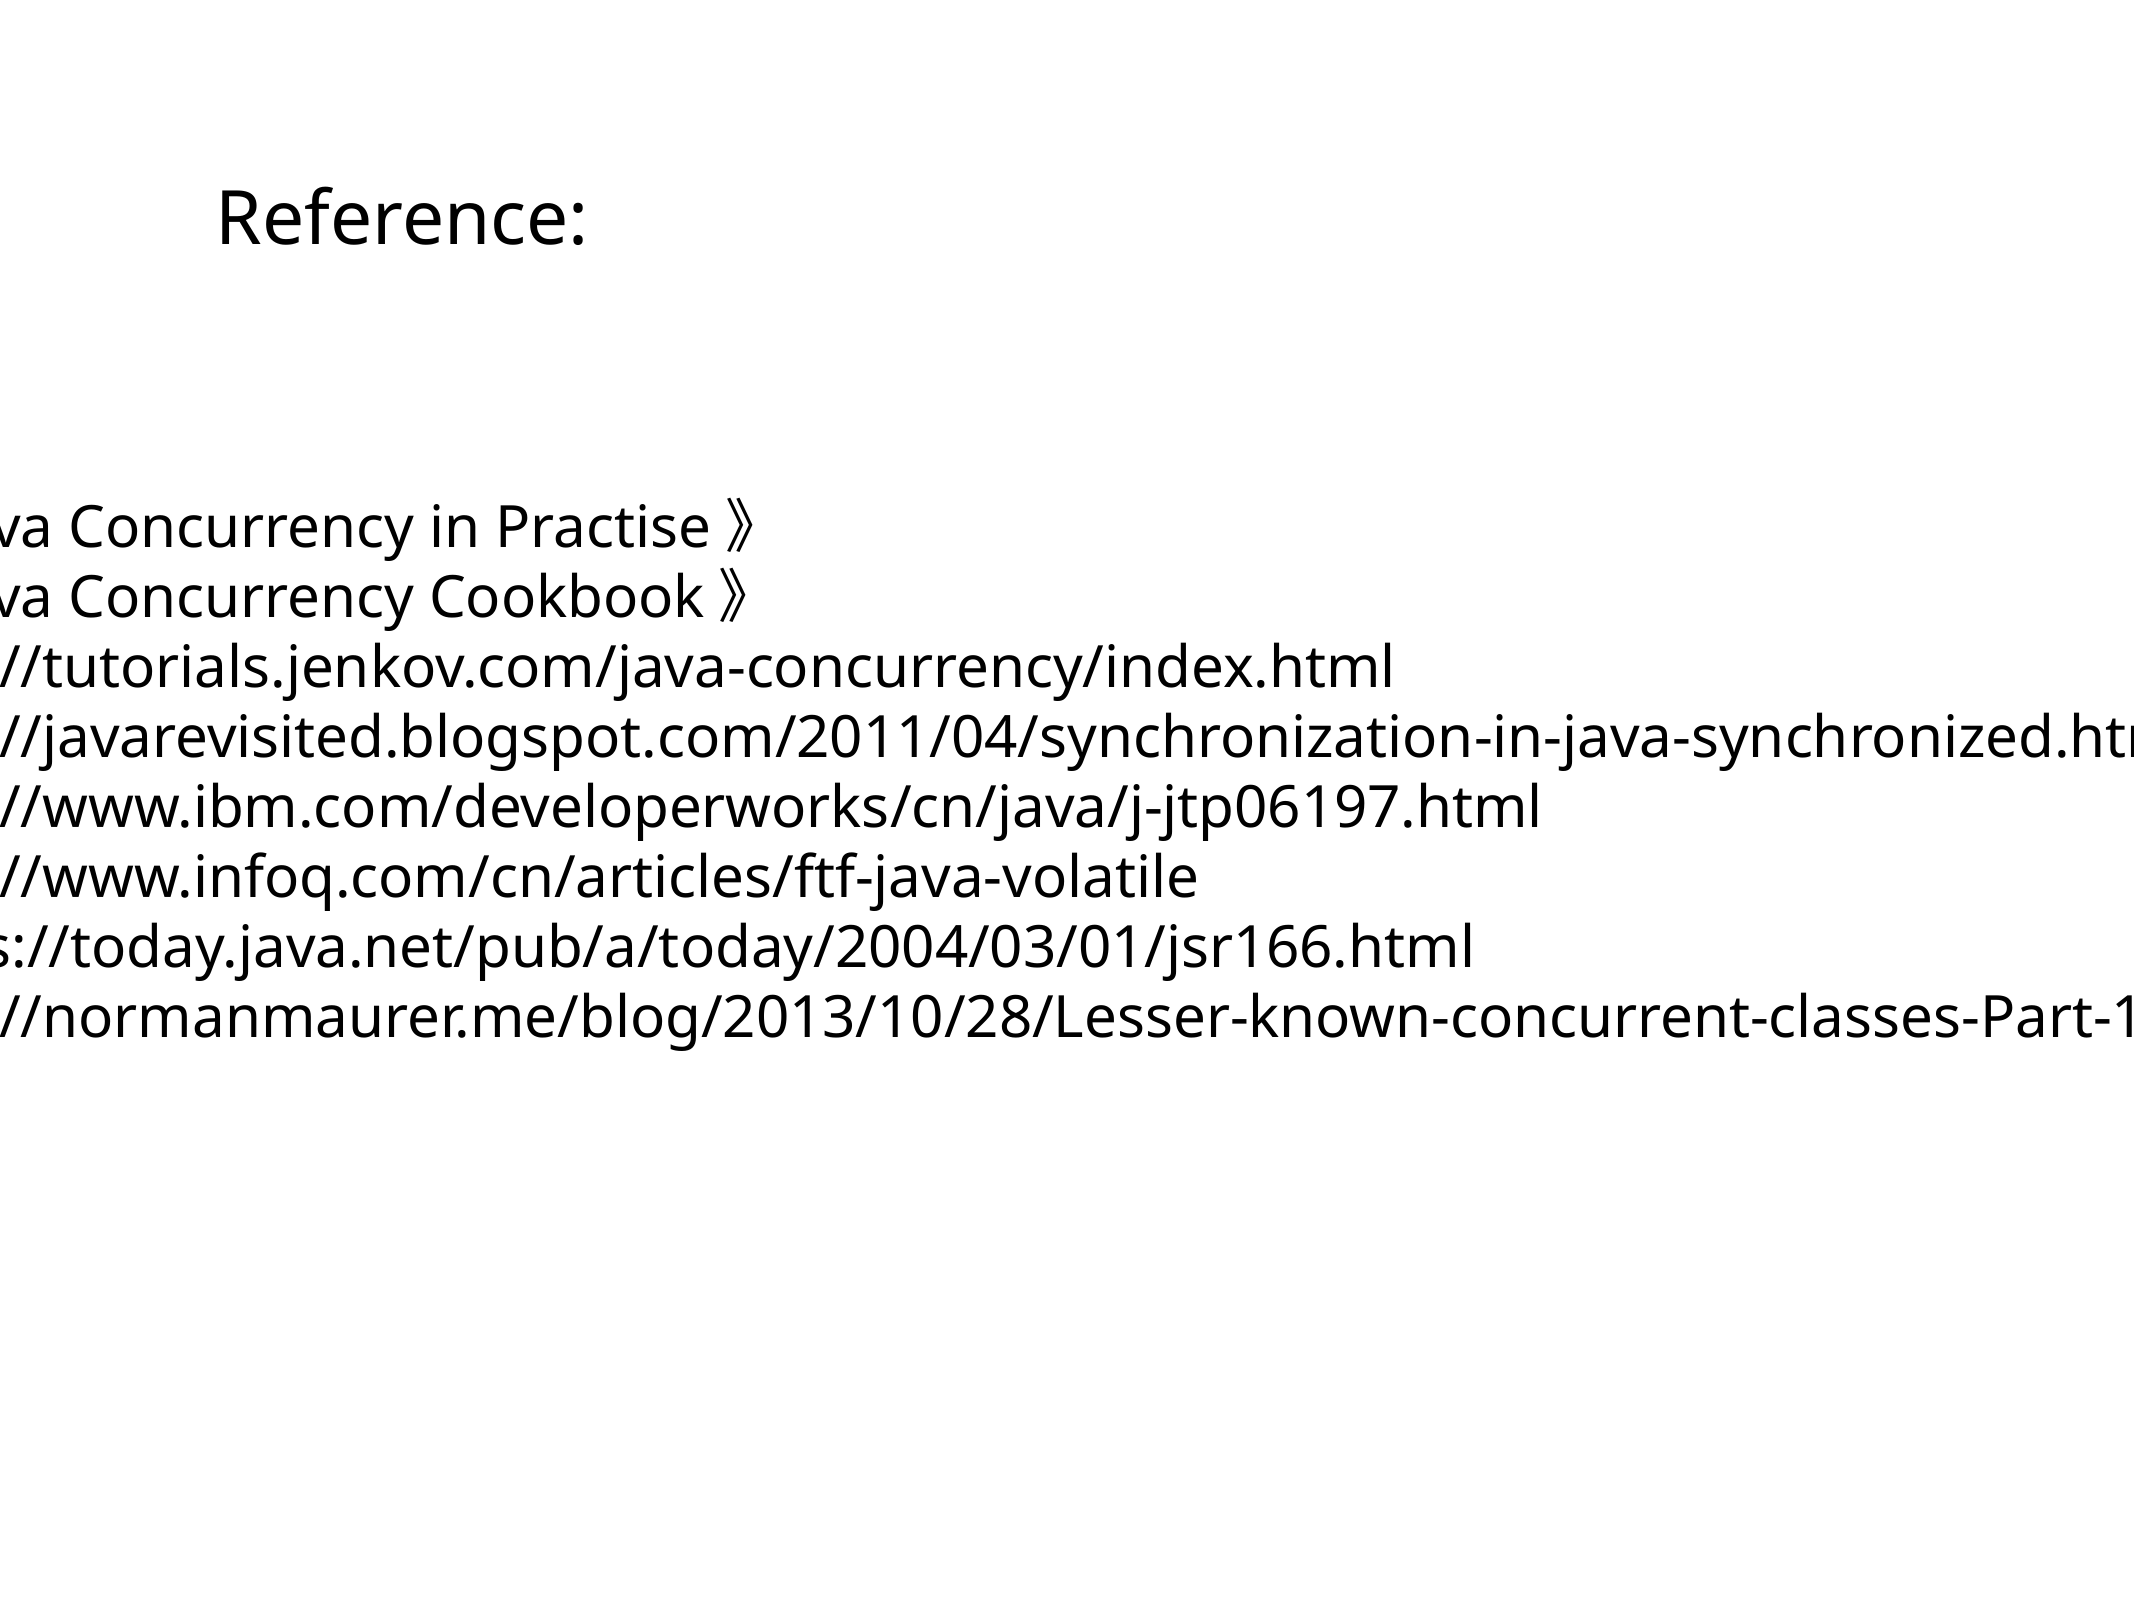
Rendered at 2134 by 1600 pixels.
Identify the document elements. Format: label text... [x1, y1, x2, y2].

text_box 《Java Concurrency in Practise》 《Java Concurrency Cookbook》 http://tutorials.jenkov.com/java-concurrency/index.html http://javarevisited.blogspot.com/2011/04/synchronization-in-java-synchronized.html http://www.ibm.com/developerworks/cn/java/j-jtp06197.html http://www.infoq.com/cn/articles/ftf-java-volatile https://today.java.net/pub/a/today/2004/03/01/jsr166.html http://normanmaurer.me/blog/2013/10/28/Lesser-known-concurrent-classes-Part-1/ [0, 480, 2134, 1057]
text_box Reference: [207, 160, 598, 268]
